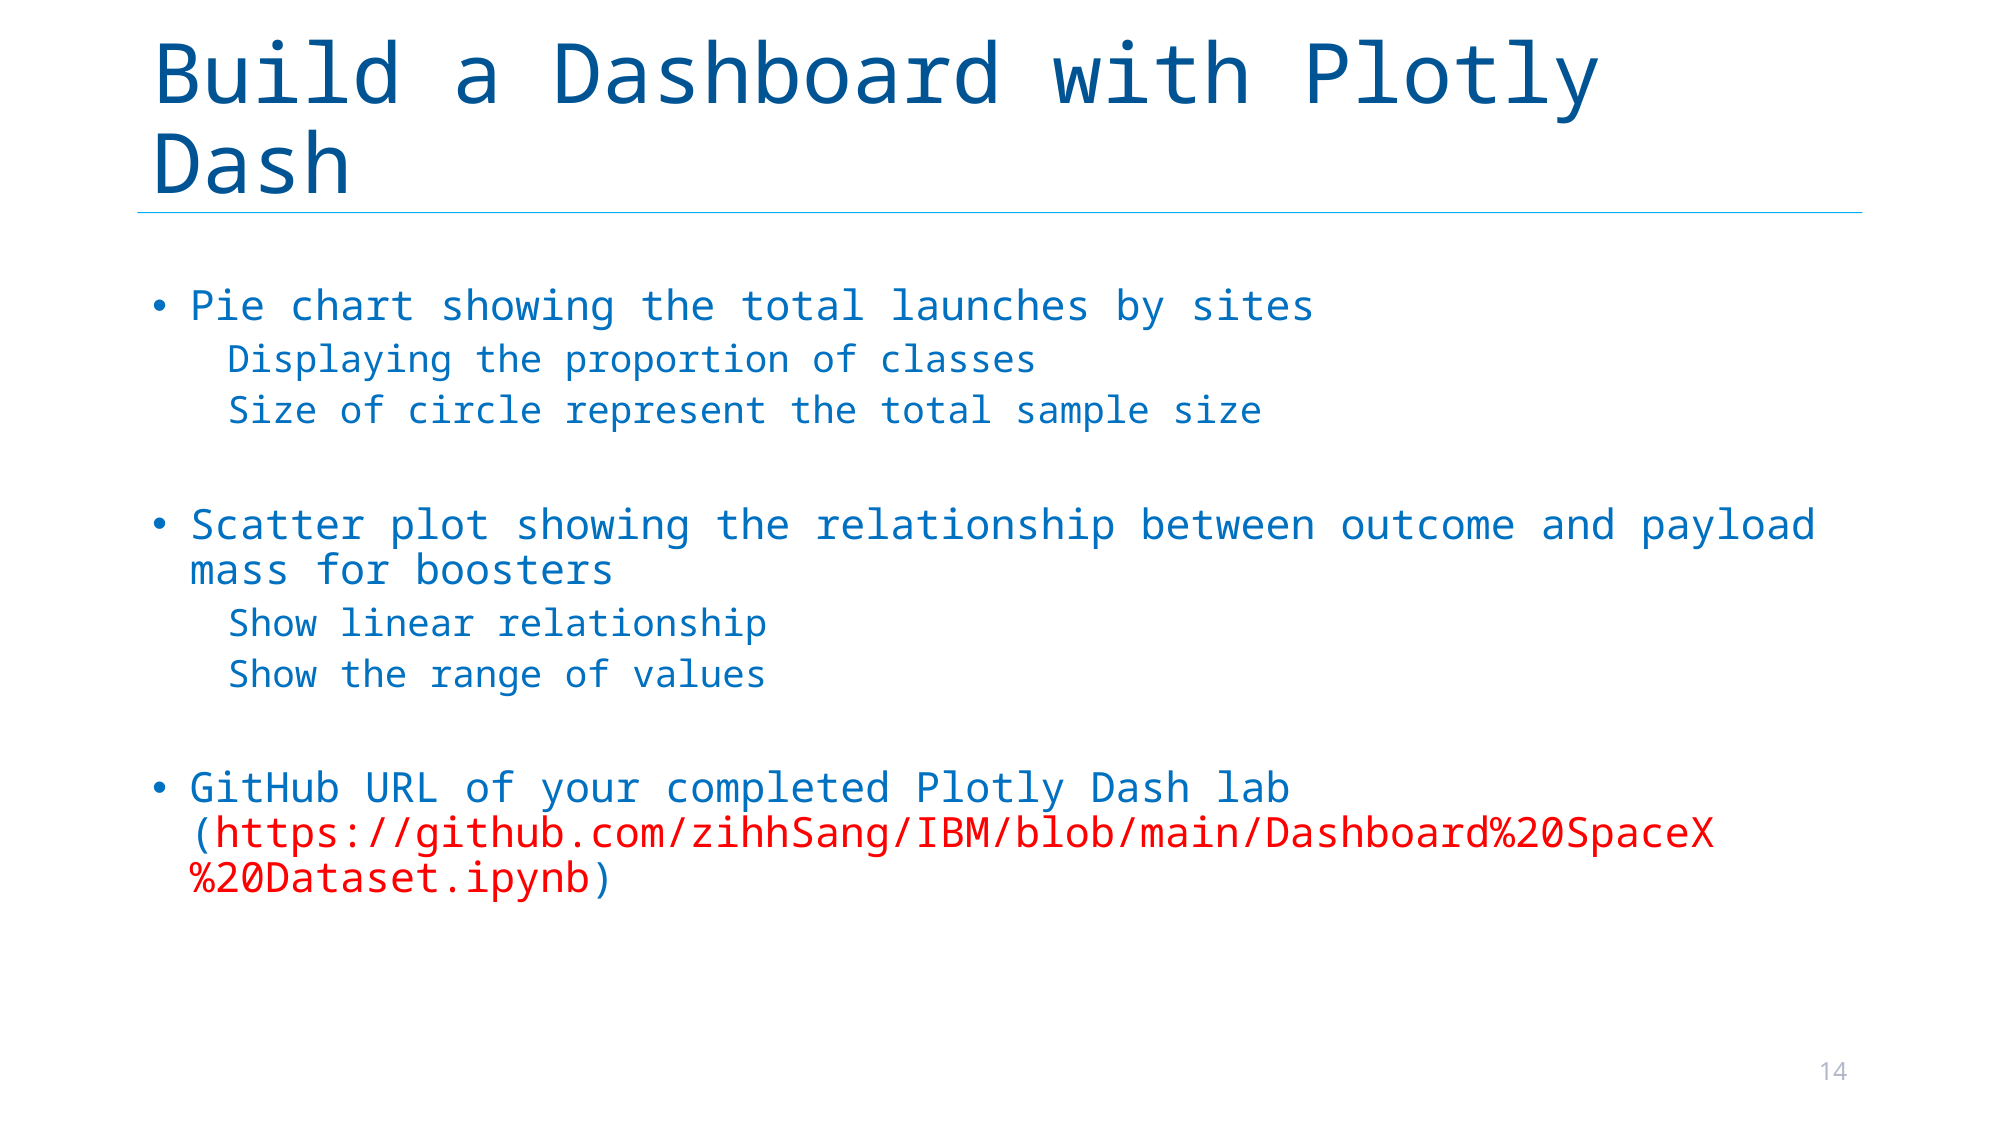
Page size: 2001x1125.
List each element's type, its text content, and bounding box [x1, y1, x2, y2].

title Build a Dashboard with Plotly Dash [137, 13, 1863, 231]
list Pie chart showing the total launches by sites Displaying the proportion of classes Size of circle represent the total sample size Scatter plot showing the relationship between outcome and payload mass for boosters Show linear relationship Show the range of values GitHub URL of your completed Plotly Dash lab (https://github.com/zihhSang/IBM/blob/main/Dashboard%20SpaceX%20Dataset.ipynb) [137, 277, 1863, 992]
slide_number 14 [1412, 1042, 1863, 1103]
